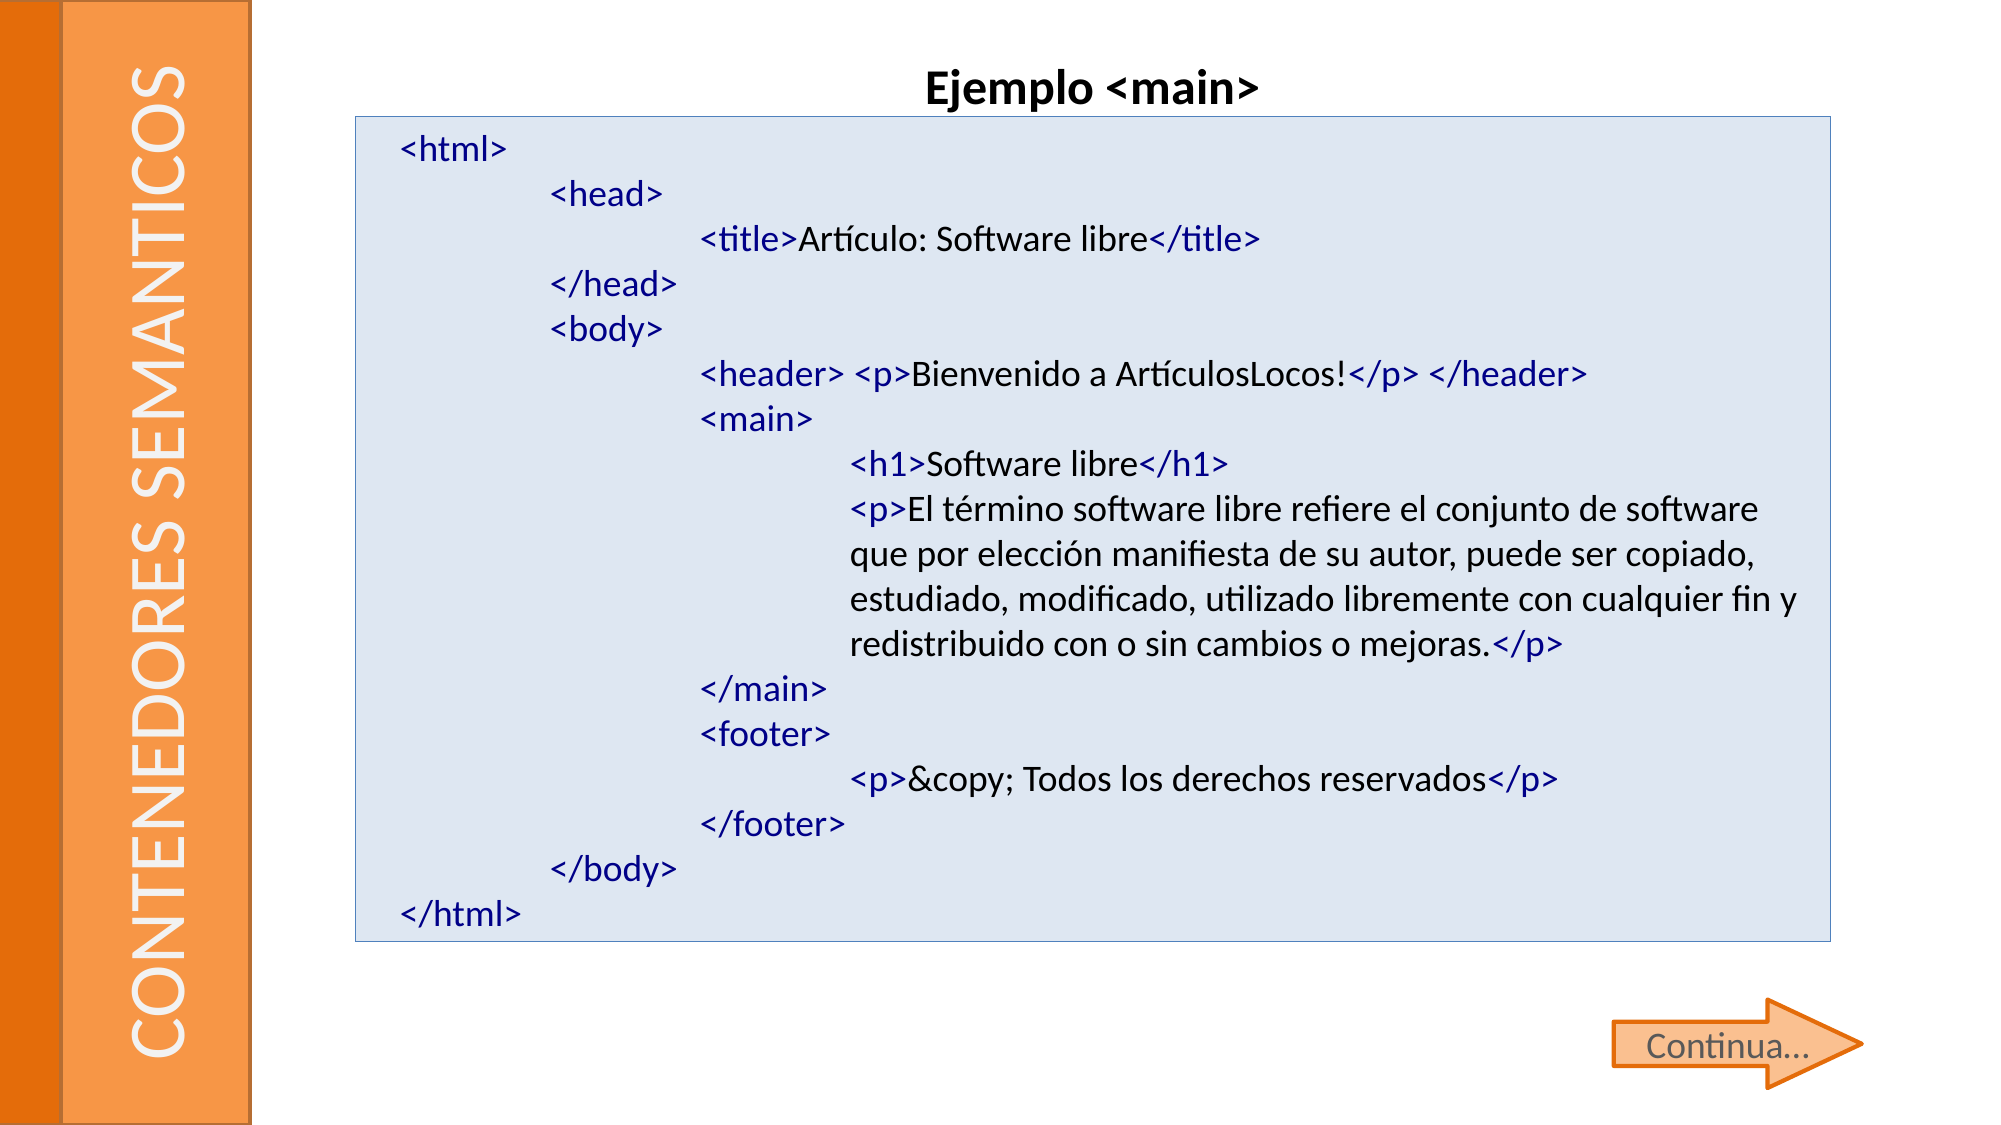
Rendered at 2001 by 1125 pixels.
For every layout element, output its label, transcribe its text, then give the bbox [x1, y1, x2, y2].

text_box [1613, 999, 1862, 1089]
text_box <html> <head> <title>Artículo: Software libre</title> </head> <body> <header> <p>Bienvenido a ArtículosLocos!</p> </header> <main> <h1>Software libre</h1> <p>El término software libre refiere el conjunto de software que por elección manifiesta de su autor, puede ser copiado, estudiado, modificado, utilizado libremente con cualquier fin y redistribuido con o sin cambios o mejoras.</p> </main> <footer> <p>&copy; Todos los derechos reservados</p> </footer> </body> </html> [355, 116, 1831, 942]
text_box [0, 0, 251, 1125]
text_box Ejemplo <main> [355, 46, 1831, 116]
